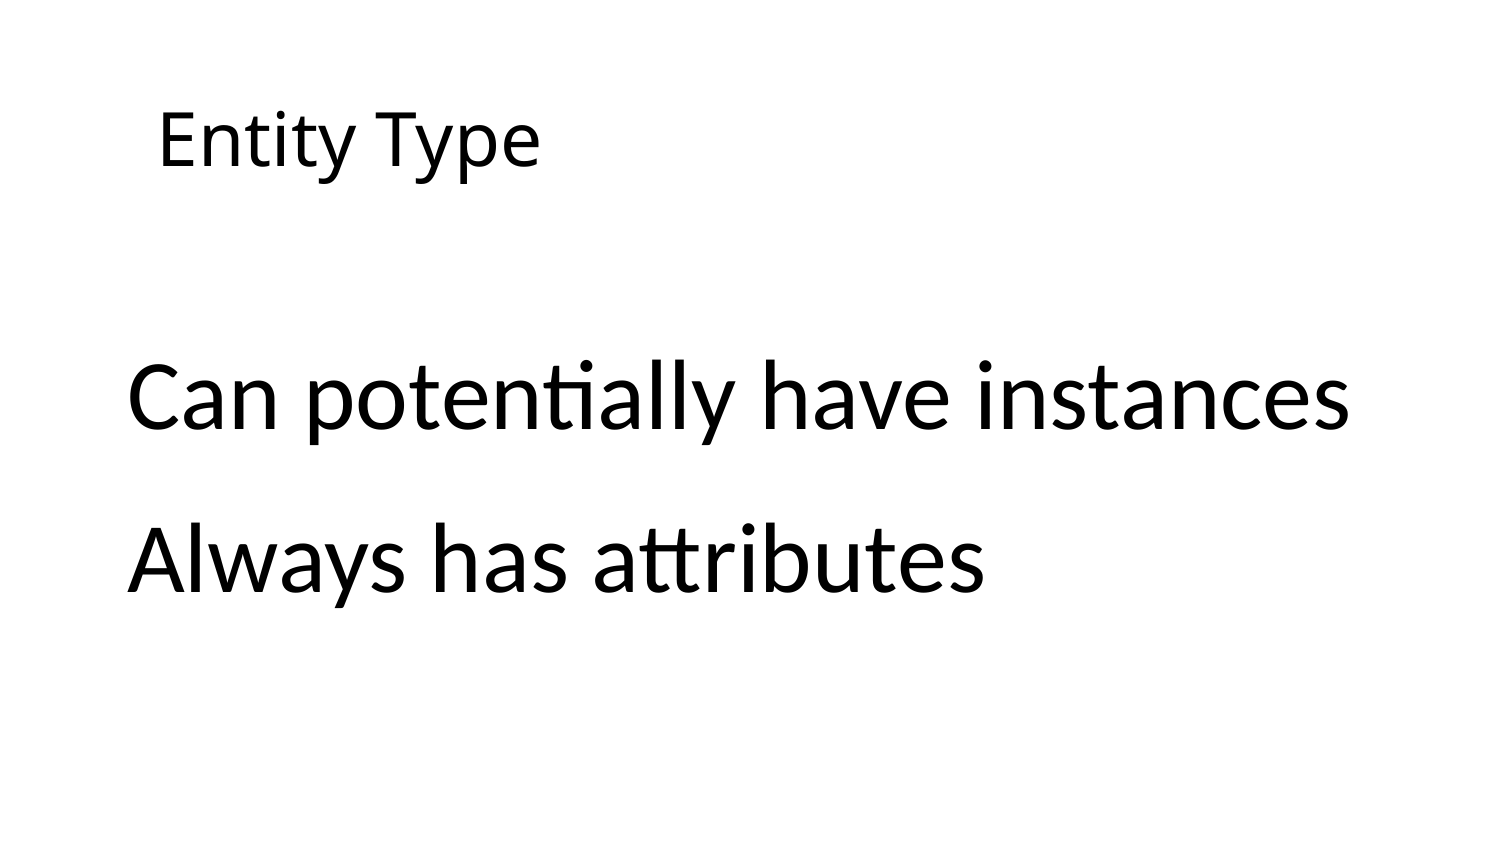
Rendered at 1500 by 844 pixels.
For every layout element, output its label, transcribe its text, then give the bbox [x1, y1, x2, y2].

text_box Can potentially have instances [112, 321, 1413, 457]
text_box Entity Type [142, 84, 558, 190]
text_box Always has attributes [112, 485, 1413, 621]
